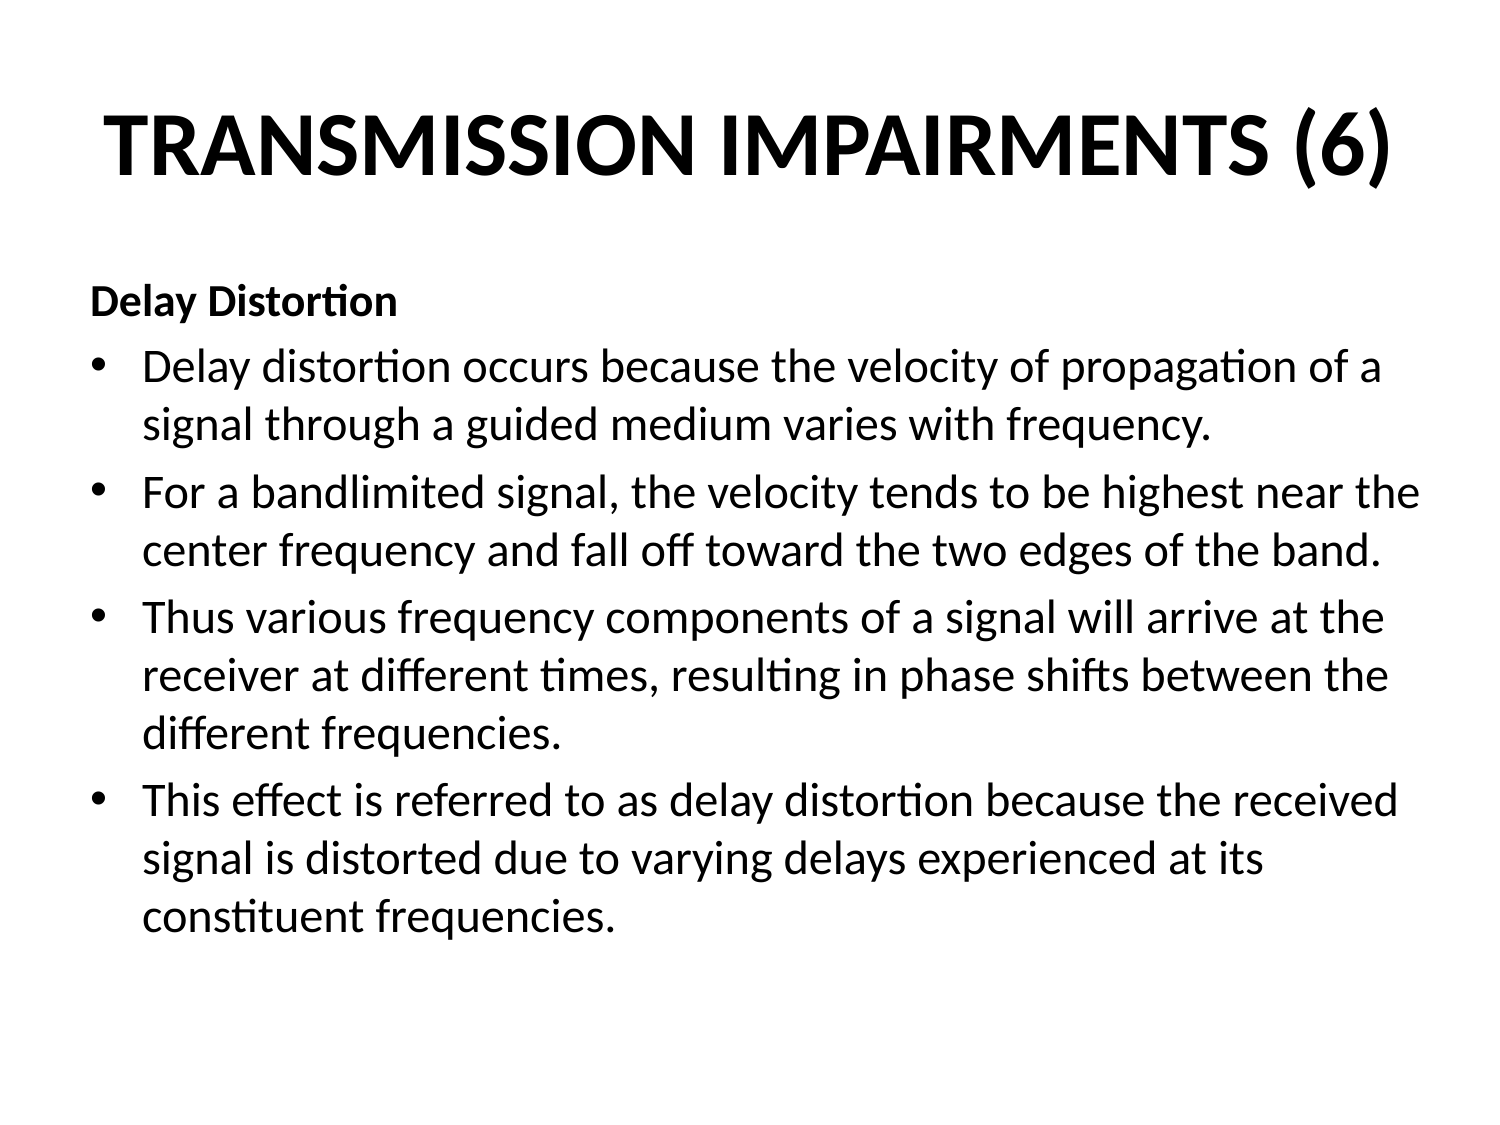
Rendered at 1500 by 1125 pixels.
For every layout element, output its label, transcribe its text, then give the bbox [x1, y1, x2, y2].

title TRANSMISSION IMPAIRMENTS (6) [75, 45, 1425, 233]
list Delay Distortion Delay distortion occurs because the velocity of propagation of a signal through a guided medium varies with frequency. For a bandlimited signal, the velocity tends to be highest near the center frequency and fall off toward the two edges of the band. Thus various frequency components of a signal will arrive at the receiver at different times, resulting in phase shifts between the different frequencies. This effect is referred to as delay distortion because the received signal is distorted due to varying delays experienced at its constituent frequencies. [75, 262, 1450, 1000]
